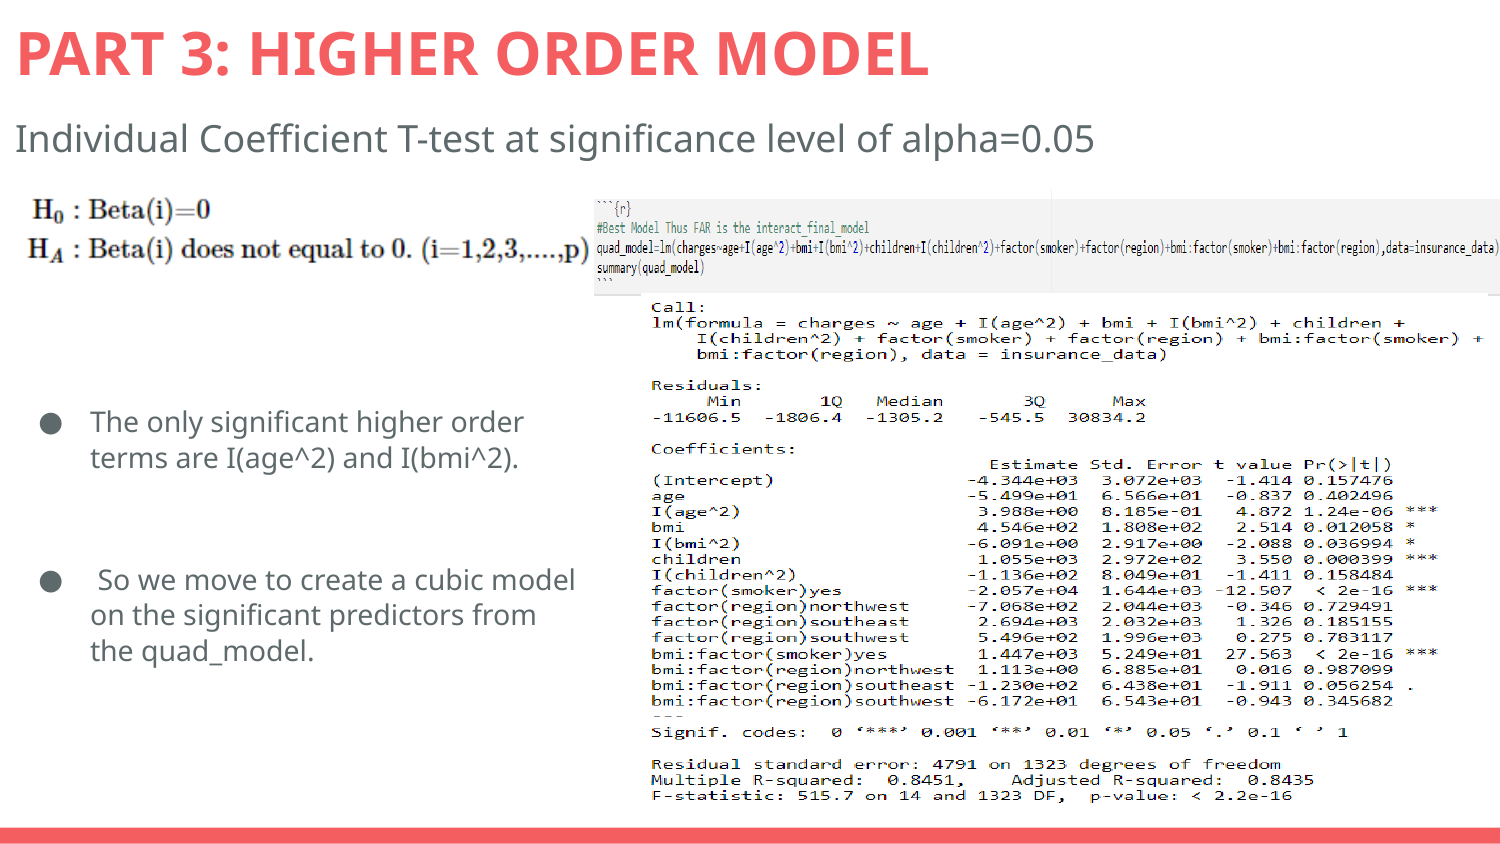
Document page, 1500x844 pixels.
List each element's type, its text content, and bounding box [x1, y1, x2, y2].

picture [0, 175, 1500, 820]
list The only significant higher order terms are I(age^2) and I(bmi^2). So we move to create a cubic model on the significant predictors from the quad_model. [0, 387, 604, 733]
list Individual Coefficient T-test at significance level of alpha=0.05 [0, 93, 1398, 187]
title PART 3: HIGHER ORDER MODEL [0, 0, 1398, 93]
